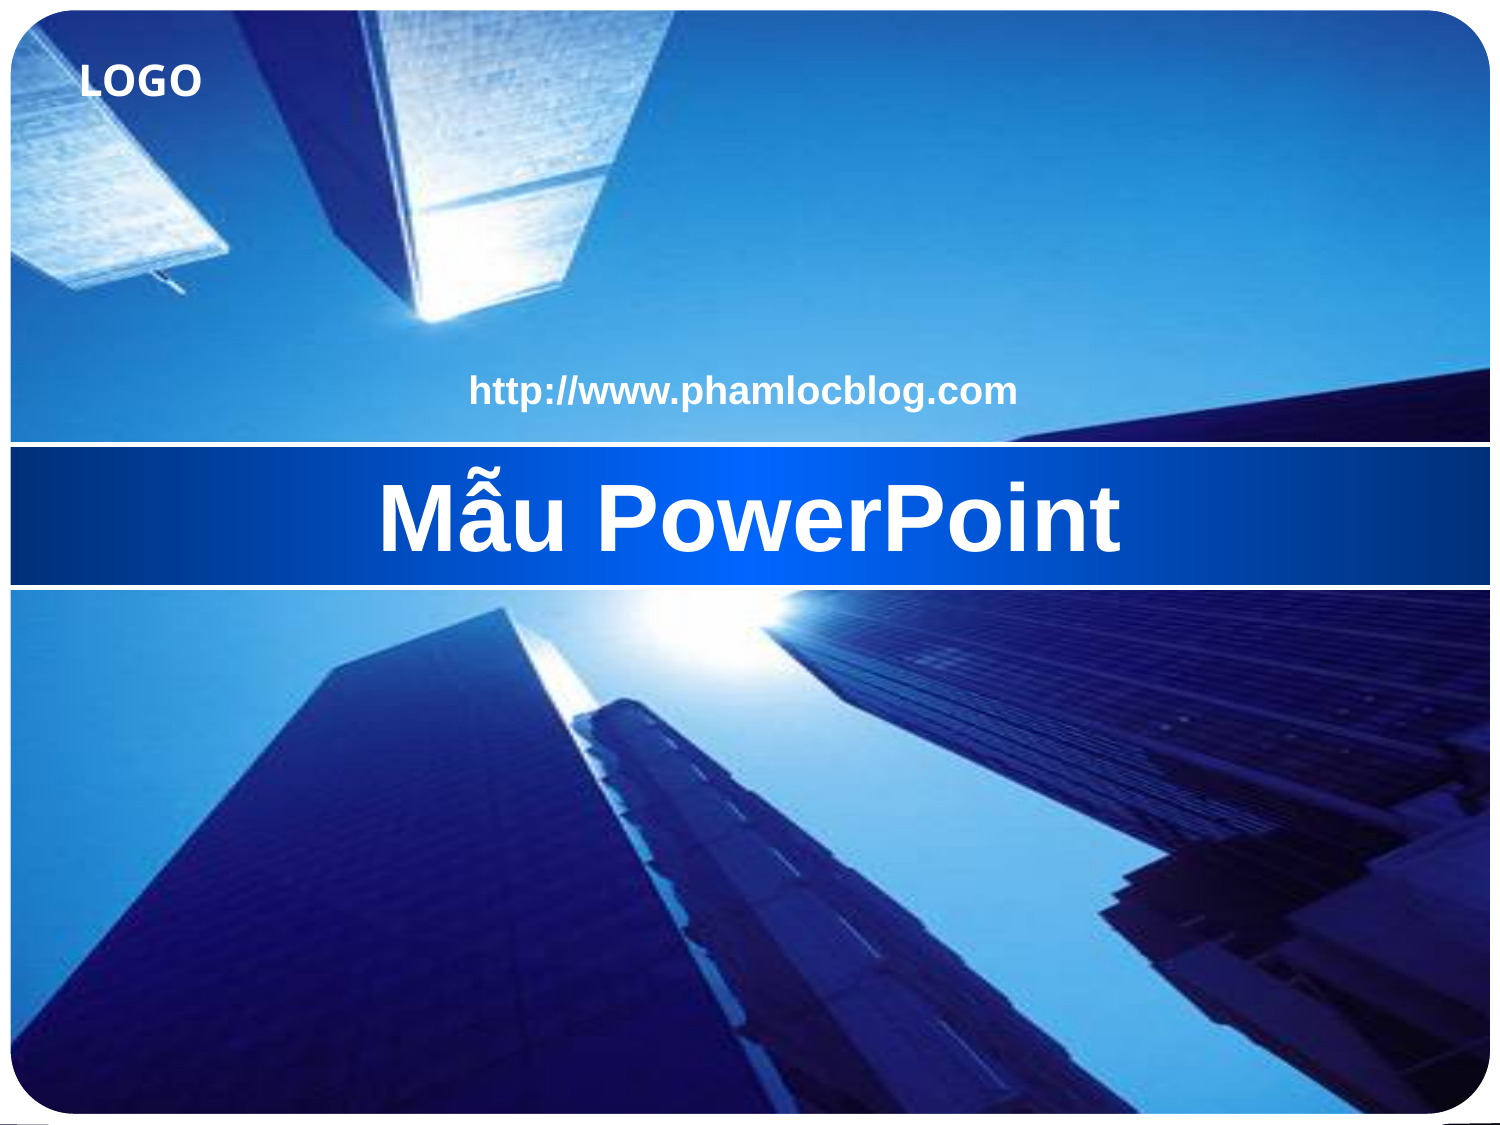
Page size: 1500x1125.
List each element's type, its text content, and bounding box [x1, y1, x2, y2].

subtitle http://www.phamlocblog.com [162, 357, 1325, 429]
picture [11, 590, 1490, 1113]
title Mẫu PowerPoint [0, 446, 1500, 581]
picture [11, 11, 1490, 442]
